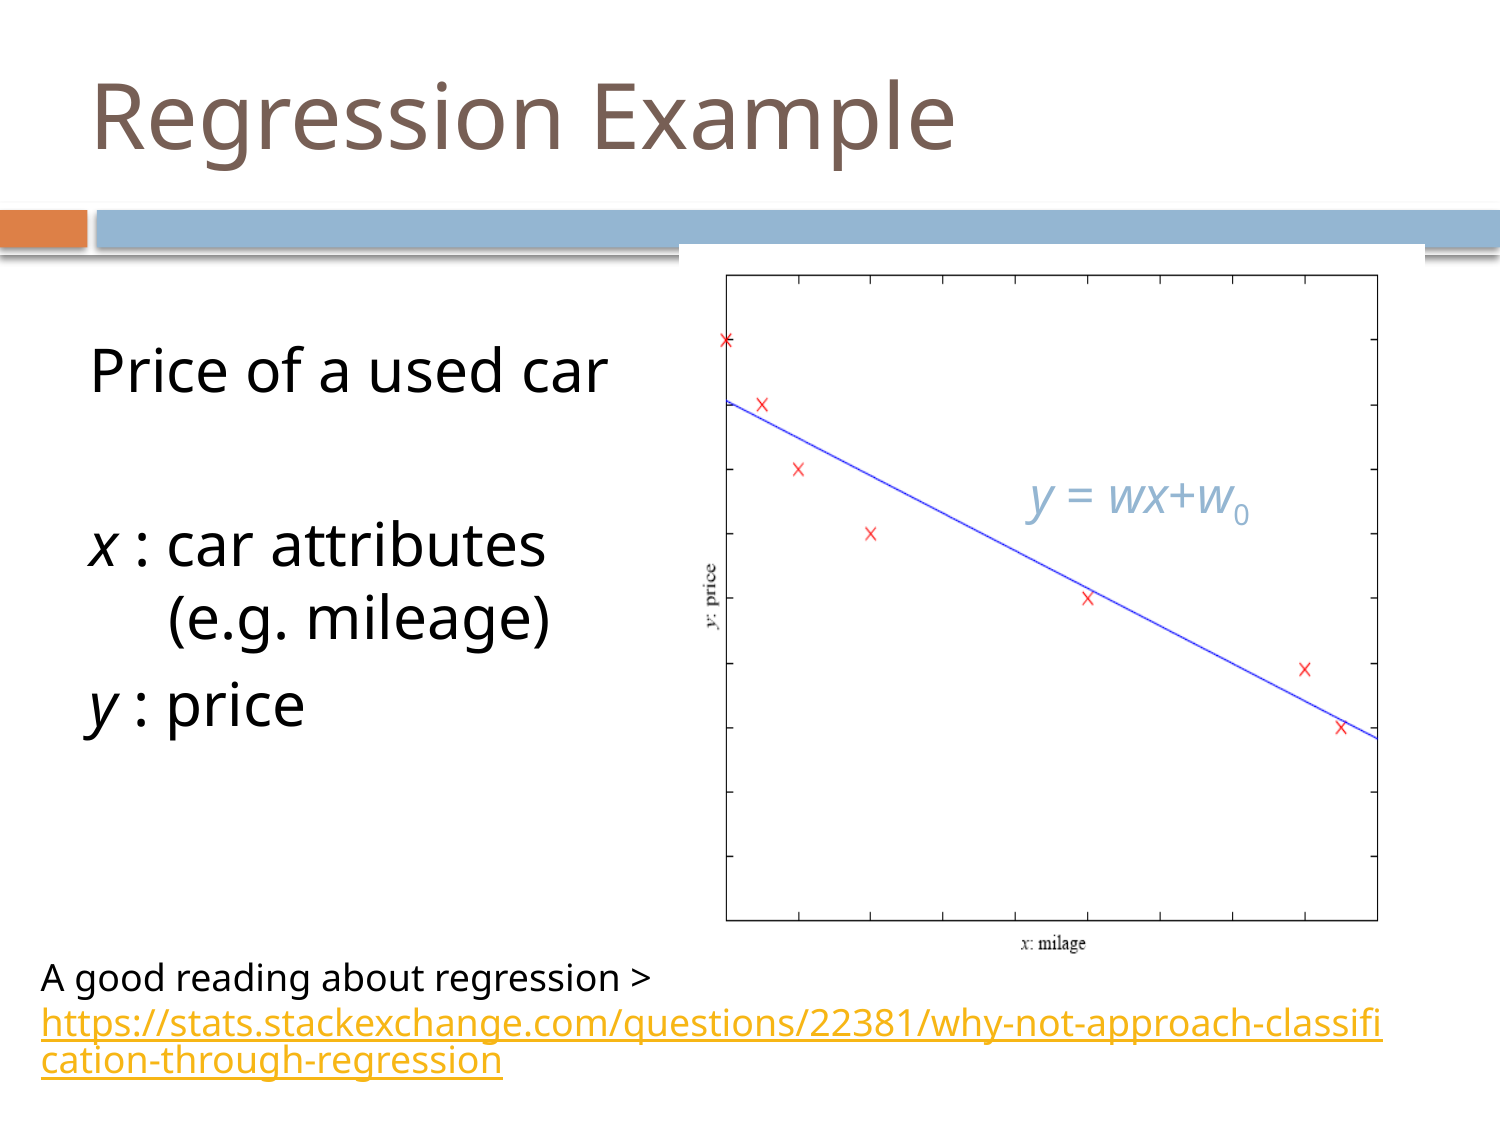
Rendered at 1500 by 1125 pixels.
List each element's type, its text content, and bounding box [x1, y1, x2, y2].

slide_number 22 [1080, 1023, 1431, 1099]
list Price of a used car x : car attributes (e.g. mileage) y : price [75, 324, 673, 946]
text_box A good reading about regression > https://stats.stackexchange.com/questions/22381/why-not-approach-classification-through-regression [25, 946, 1412, 1058]
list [678, 244, 1426, 963]
title Regression Example [75, 0, 1425, 225]
